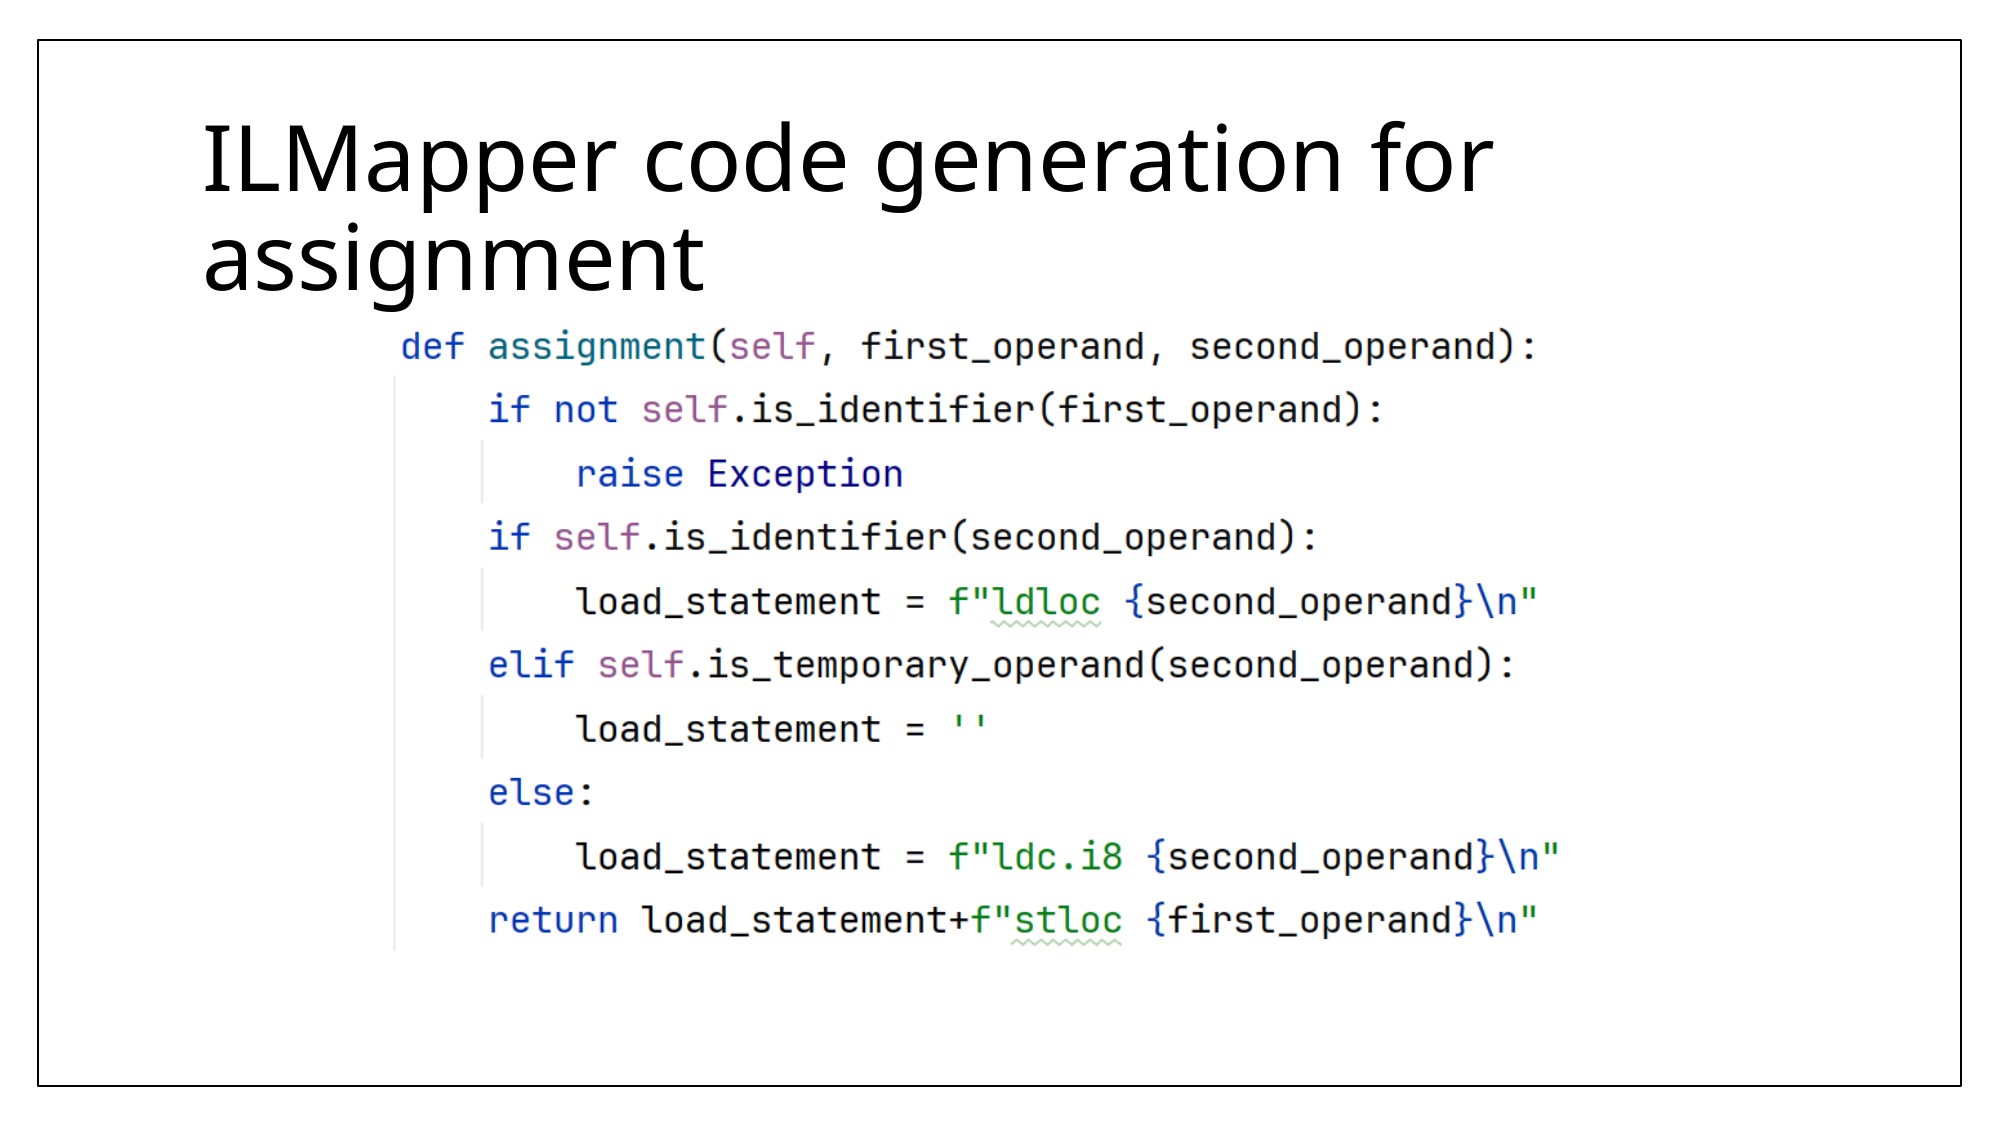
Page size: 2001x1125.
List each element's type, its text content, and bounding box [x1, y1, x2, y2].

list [392, 313, 1603, 975]
title ILMapper code generation for assignment [187, 99, 1808, 323]
